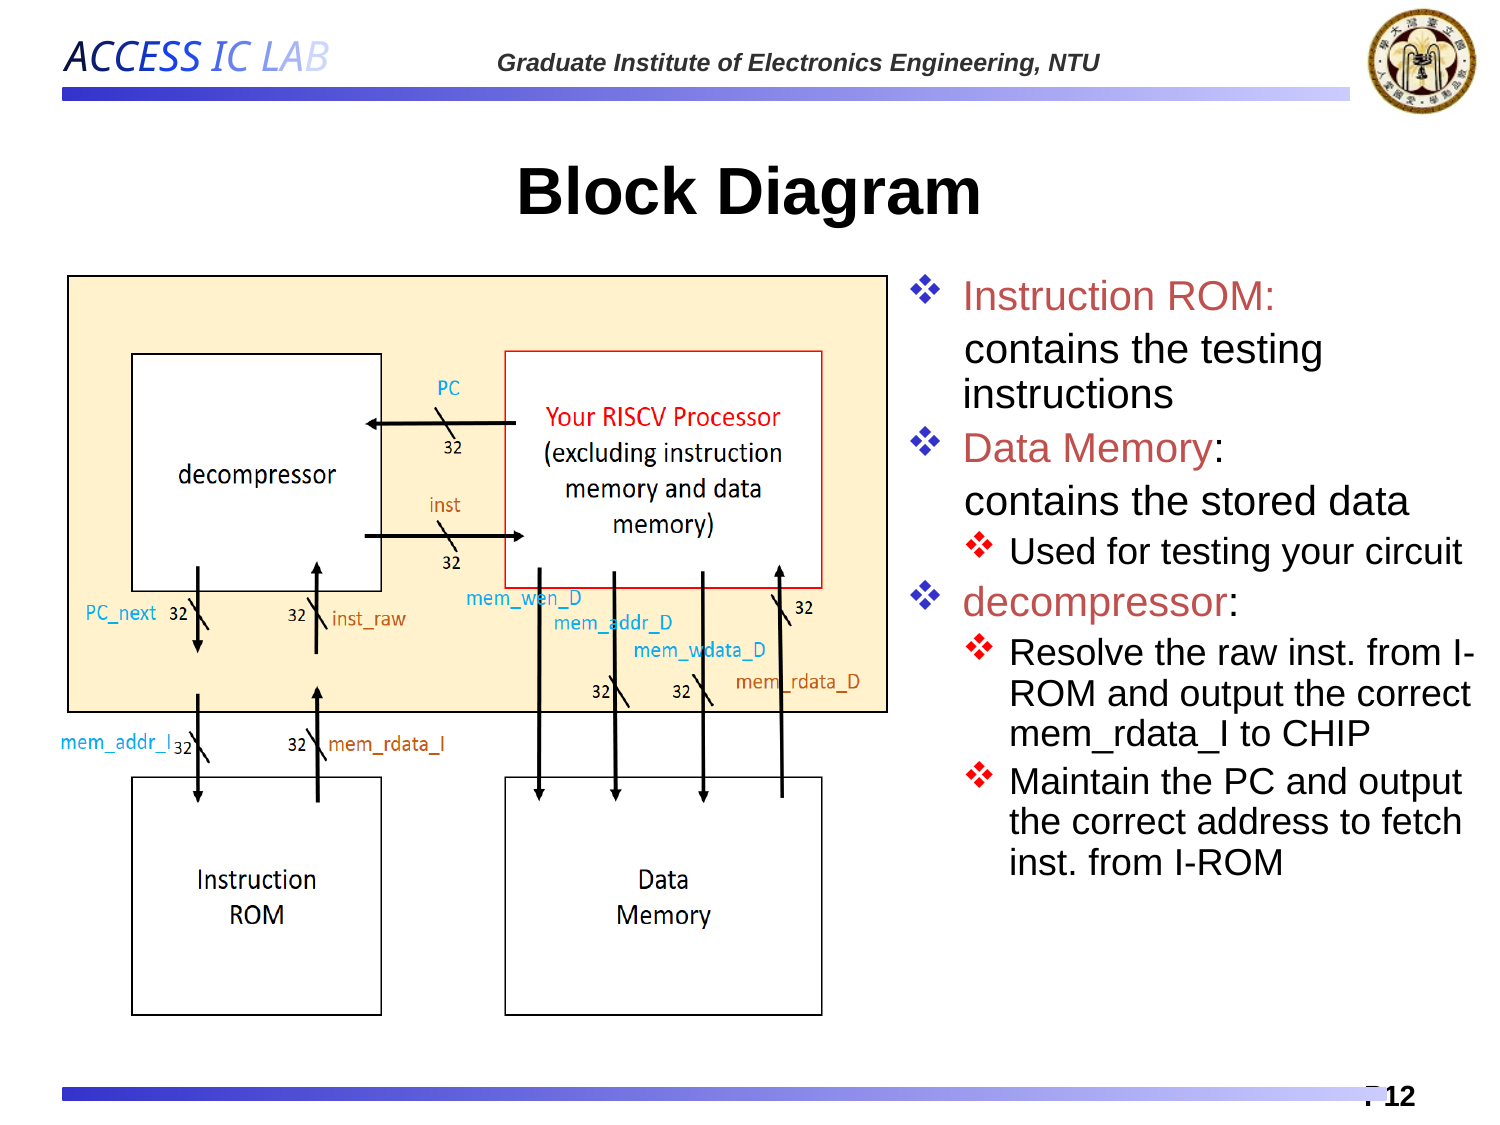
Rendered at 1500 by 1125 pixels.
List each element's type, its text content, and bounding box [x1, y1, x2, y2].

picture [1359, 0, 1488, 125]
picture [41, 248, 912, 1056]
text_box Instruction ROM: contains the testing instructions Data Memory: contains the stored data Used for testing your circuit decompressor: Resolve the raw inst. from I-ROM and output the correct mem_rdata_I to CHIP Maintain the PC and output the correct address to fetch inst. from I-ROM [916, 267, 1500, 971]
title Block Diagram [62, 124, 1438, 251]
